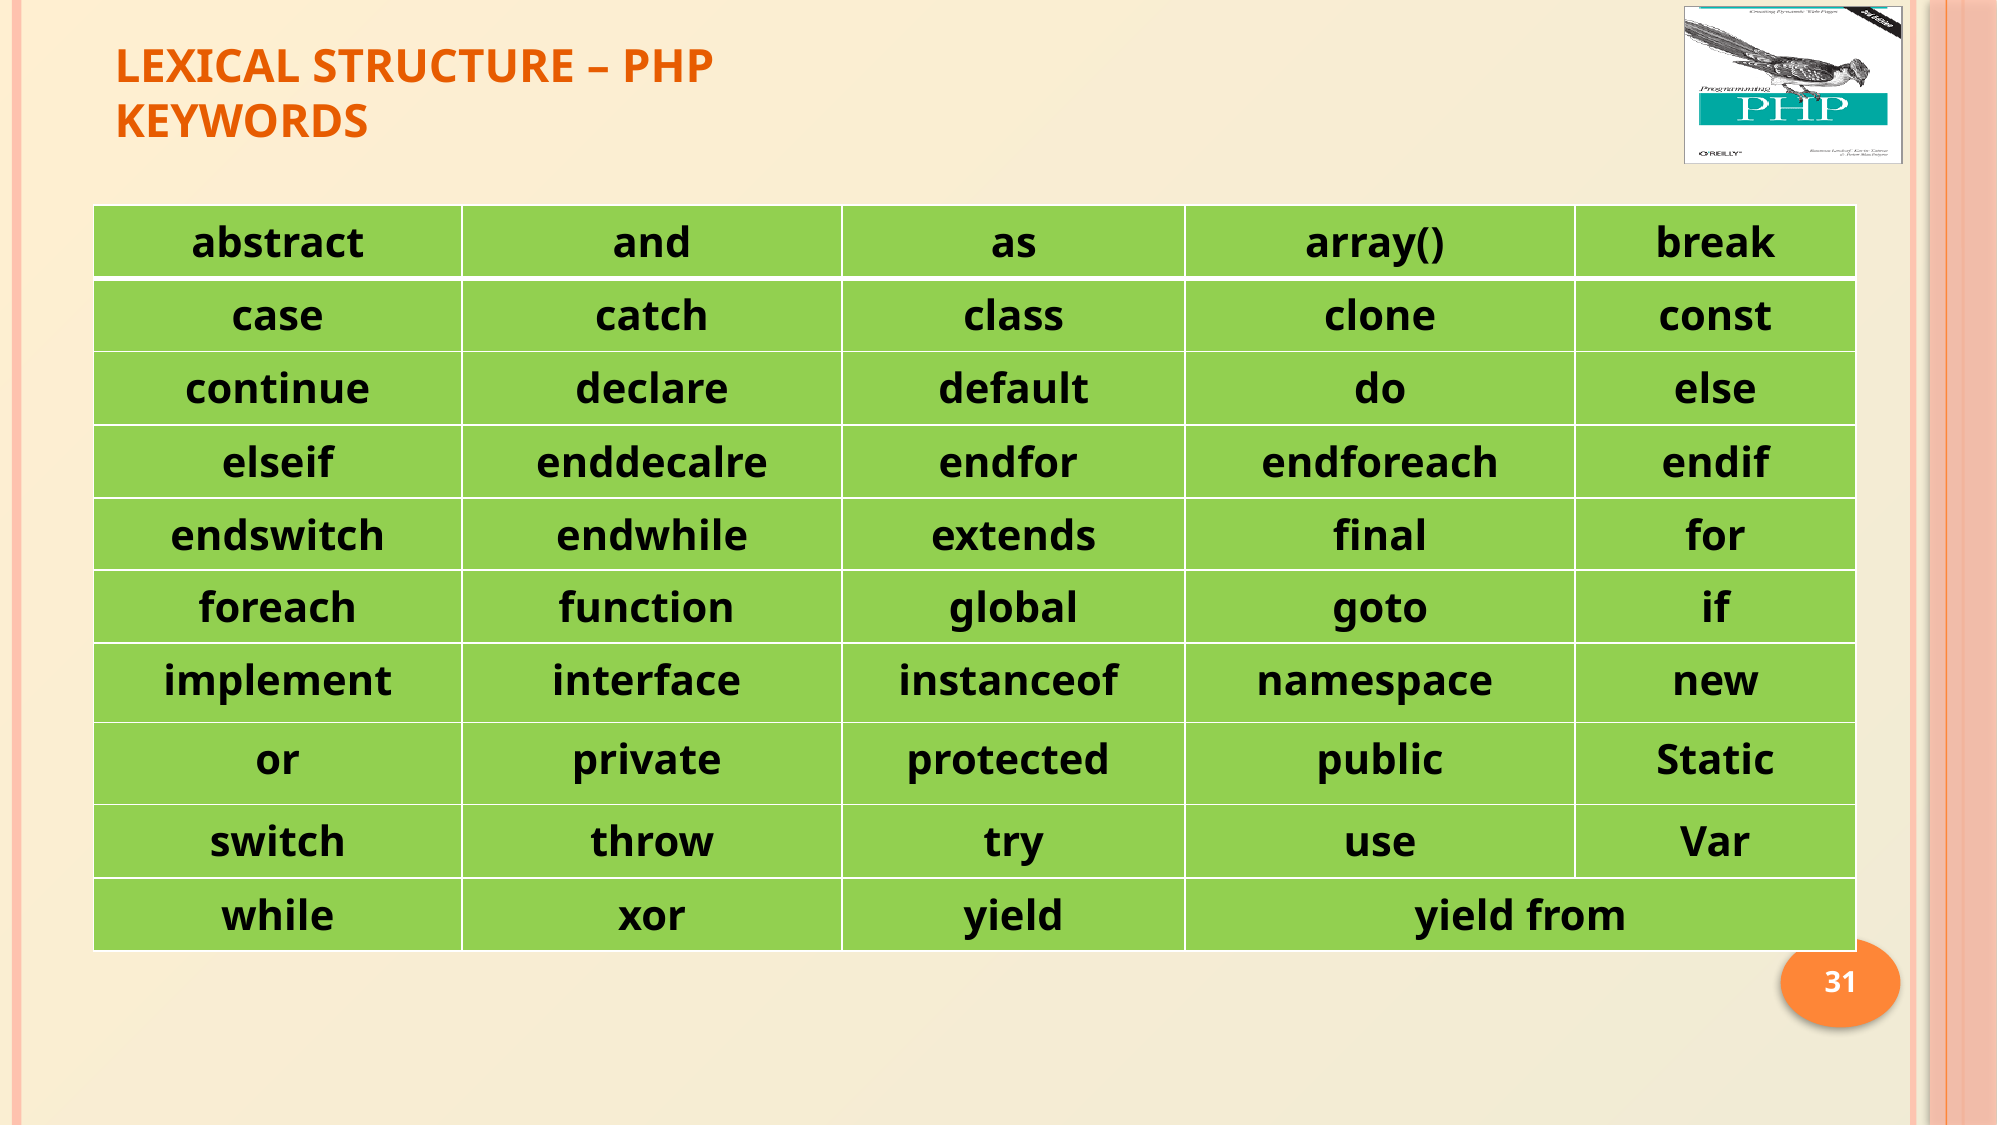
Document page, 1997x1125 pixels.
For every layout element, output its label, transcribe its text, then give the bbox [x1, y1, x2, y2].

table_cell function [463, 571, 841, 642]
table_cell try [843, 805, 1184, 877]
table_cell foreach [94, 571, 461, 642]
table_header and [463, 206, 841, 276]
table_cell implement [94, 644, 461, 722]
table_cell Static [1576, 723, 1855, 804]
table_cell declare [463, 352, 841, 424]
table_cell use [1186, 805, 1574, 877]
table_cell endfor [843, 426, 1184, 497]
table_cell else [1576, 352, 1855, 424]
table_cell xor [463, 879, 841, 950]
table_cell while [94, 879, 461, 950]
table_cell endforeach [1186, 426, 1574, 497]
table_cell catch [463, 281, 841, 351]
table_cell Var [1576, 805, 1855, 877]
table_cell goto [1186, 571, 1574, 642]
table_cell instanceof [843, 644, 1184, 722]
table_cell if [1576, 571, 1855, 642]
table_cell extends [843, 499, 1184, 569]
table_cell class [843, 281, 1184, 351]
table_cell clone [1186, 281, 1574, 351]
table_cell endif [1576, 426, 1855, 497]
table_cell for [1576, 499, 1855, 569]
table_cell protected [843, 723, 1184, 804]
table_cell global [843, 571, 1184, 642]
table_cell continue [94, 352, 461, 424]
table_cell yield from [1186, 879, 1855, 950]
table_cell namespace [1186, 644, 1574, 722]
table_cell elseif [94, 426, 461, 497]
table_cell endswitch [94, 499, 461, 569]
table_cell final [1186, 499, 1574, 569]
text_box LEXICAL STRUCTURE – php keywords [99, 23, 1420, 155]
table_cell endwhile [463, 499, 841, 569]
table_cell switch [94, 805, 461, 877]
table_header abstract [94, 206, 461, 276]
slide_number 31 [1774, 940, 1908, 1027]
table_cell case [94, 281, 461, 351]
table_cell public [1186, 723, 1574, 804]
table_cell const [1576, 281, 1855, 351]
picture [1683, 5, 1904, 165]
table_cell throw [463, 805, 841, 877]
table_cell or [94, 723, 461, 804]
table_cell default [843, 352, 1184, 424]
table_cell yield [843, 879, 1184, 950]
table_cell enddecalre [463, 426, 841, 497]
table_cell new [1576, 644, 1855, 722]
table_cell do [1186, 352, 1574, 424]
table_header array() [1186, 206, 1574, 276]
table_header as [843, 206, 1184, 276]
table_cell private [463, 723, 841, 804]
table_cell interface [463, 644, 841, 722]
table_header break [1576, 206, 1855, 276]
